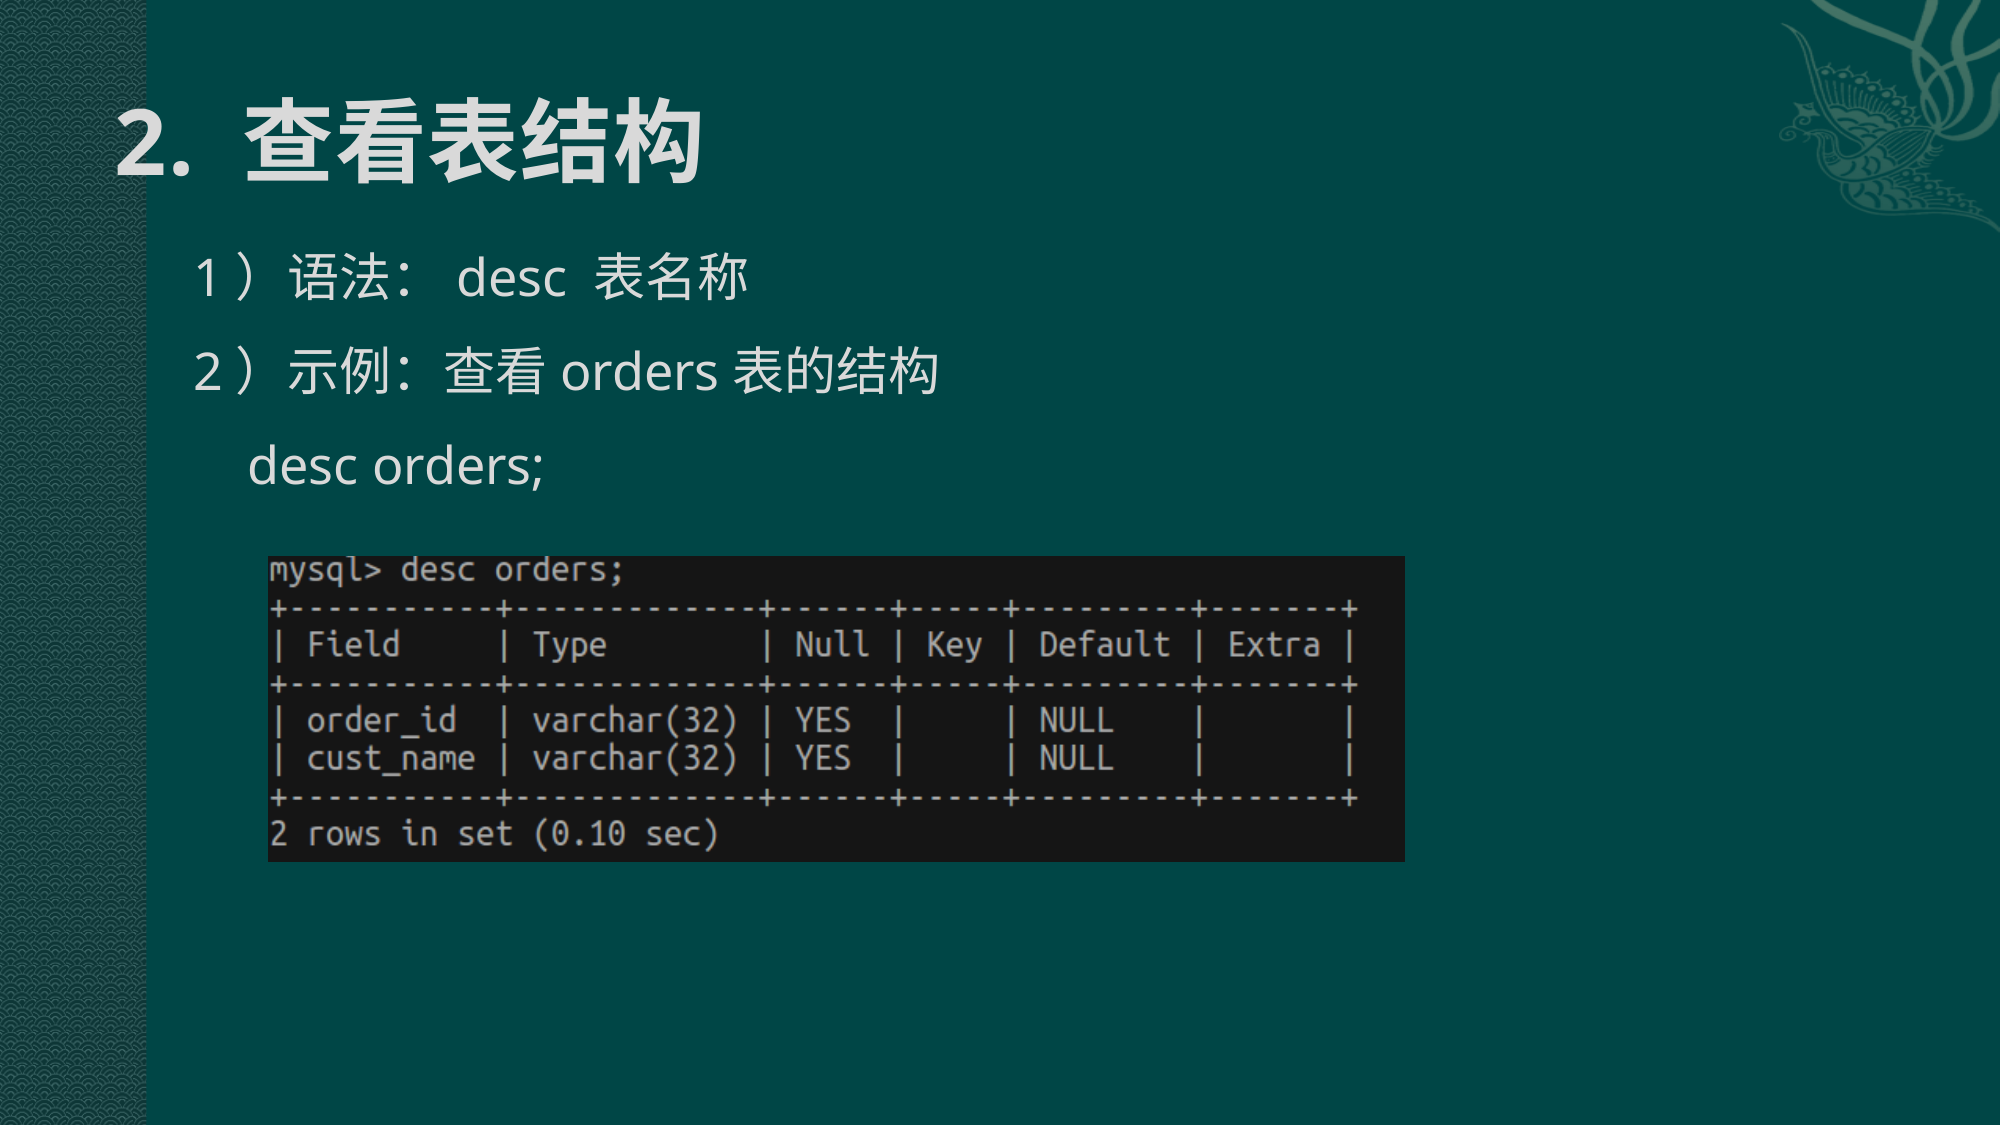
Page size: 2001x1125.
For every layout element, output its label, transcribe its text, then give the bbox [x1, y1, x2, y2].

list 1）语法：desc 表名称 2）示例：查看orders表的结构 desc orders; [178, 206, 1932, 538]
title 2. 查看表结构 [99, 45, 1801, 233]
picture [0, 0, 147, 1125]
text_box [267, 556, 1406, 863]
